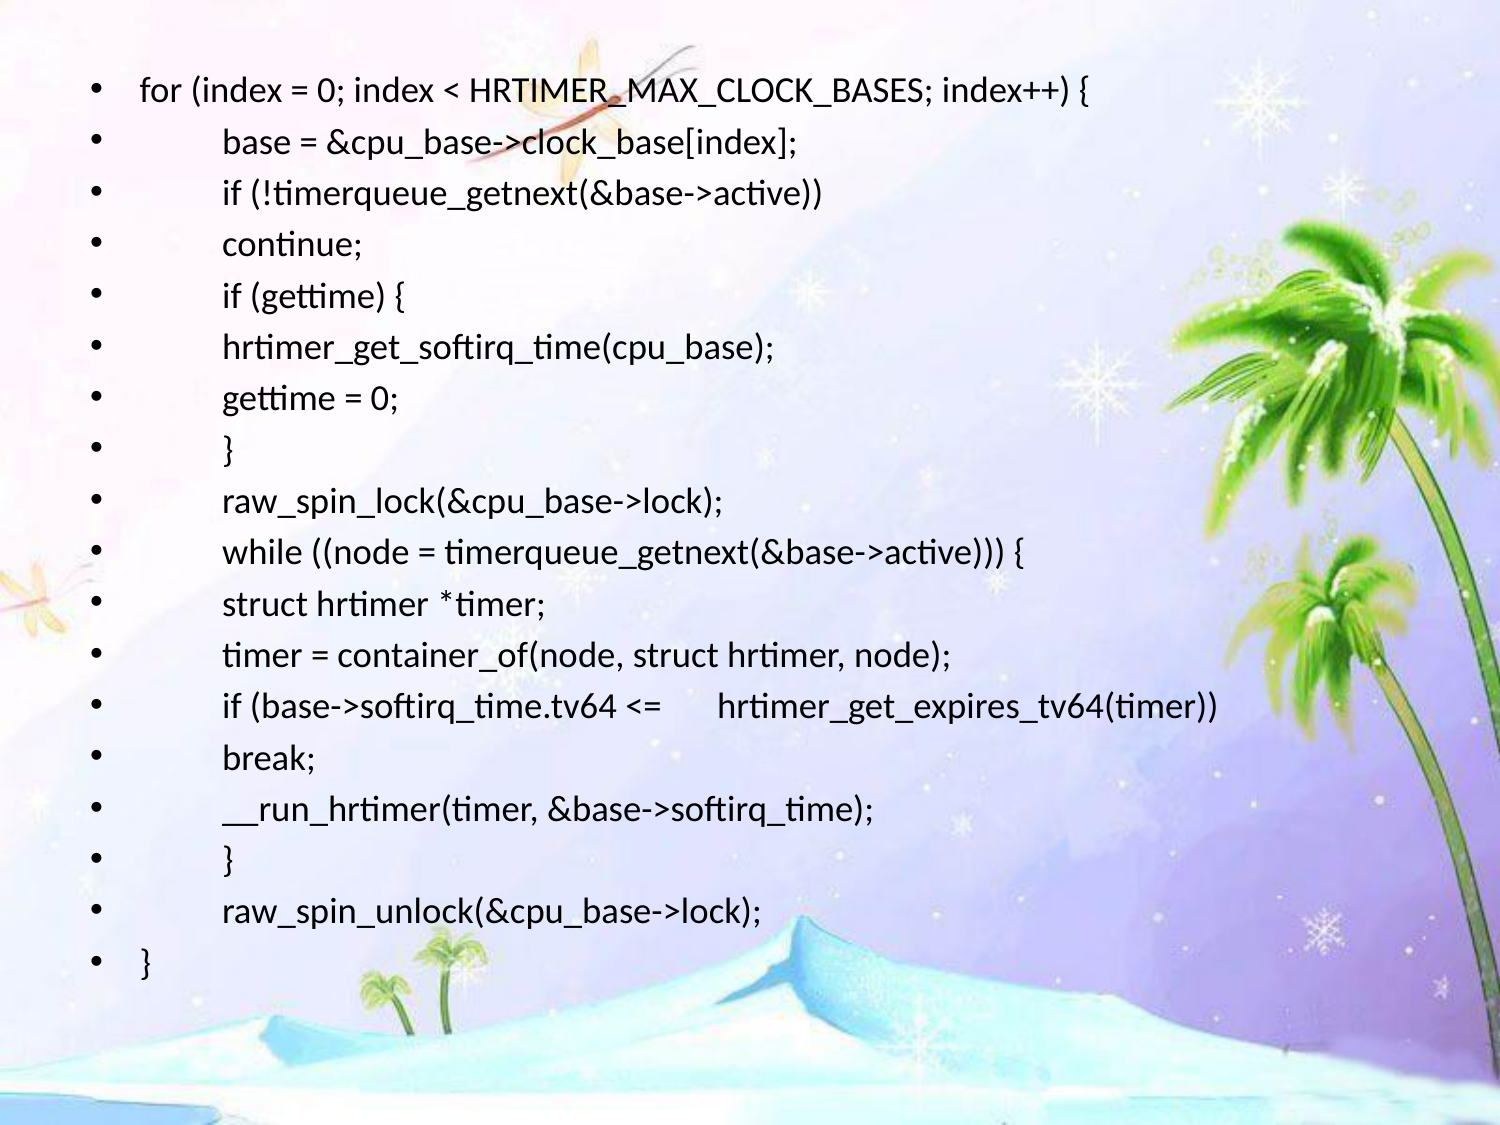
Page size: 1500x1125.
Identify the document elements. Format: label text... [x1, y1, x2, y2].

list for (index = 0; index < HRTIMER_MAX_CLOCK_BASES; index++) { base = &cpu_base->clock_base[index]; if (!timerqueue_getnext(&base->active)) continue; if (gettime) { hrtimer_get_softirq_time(cpu_base); gettime = 0; } raw_spin_lock(&cpu_base->lock); while ((node = timerqueue_getnext(&base->active))) { struct hrtimer *timer; timer = container_of(node, struct hrtimer, node); if (base->softirq_time.tv64 <= hrtimer_get_expires_tv64(timer)) break; __run_hrtimer(timer, &base->softirq_time); } raw_spin_unlock(&cpu_base->lock); } [75, 58, 1425, 1005]
picture [0, 0, 1500, 1125]
